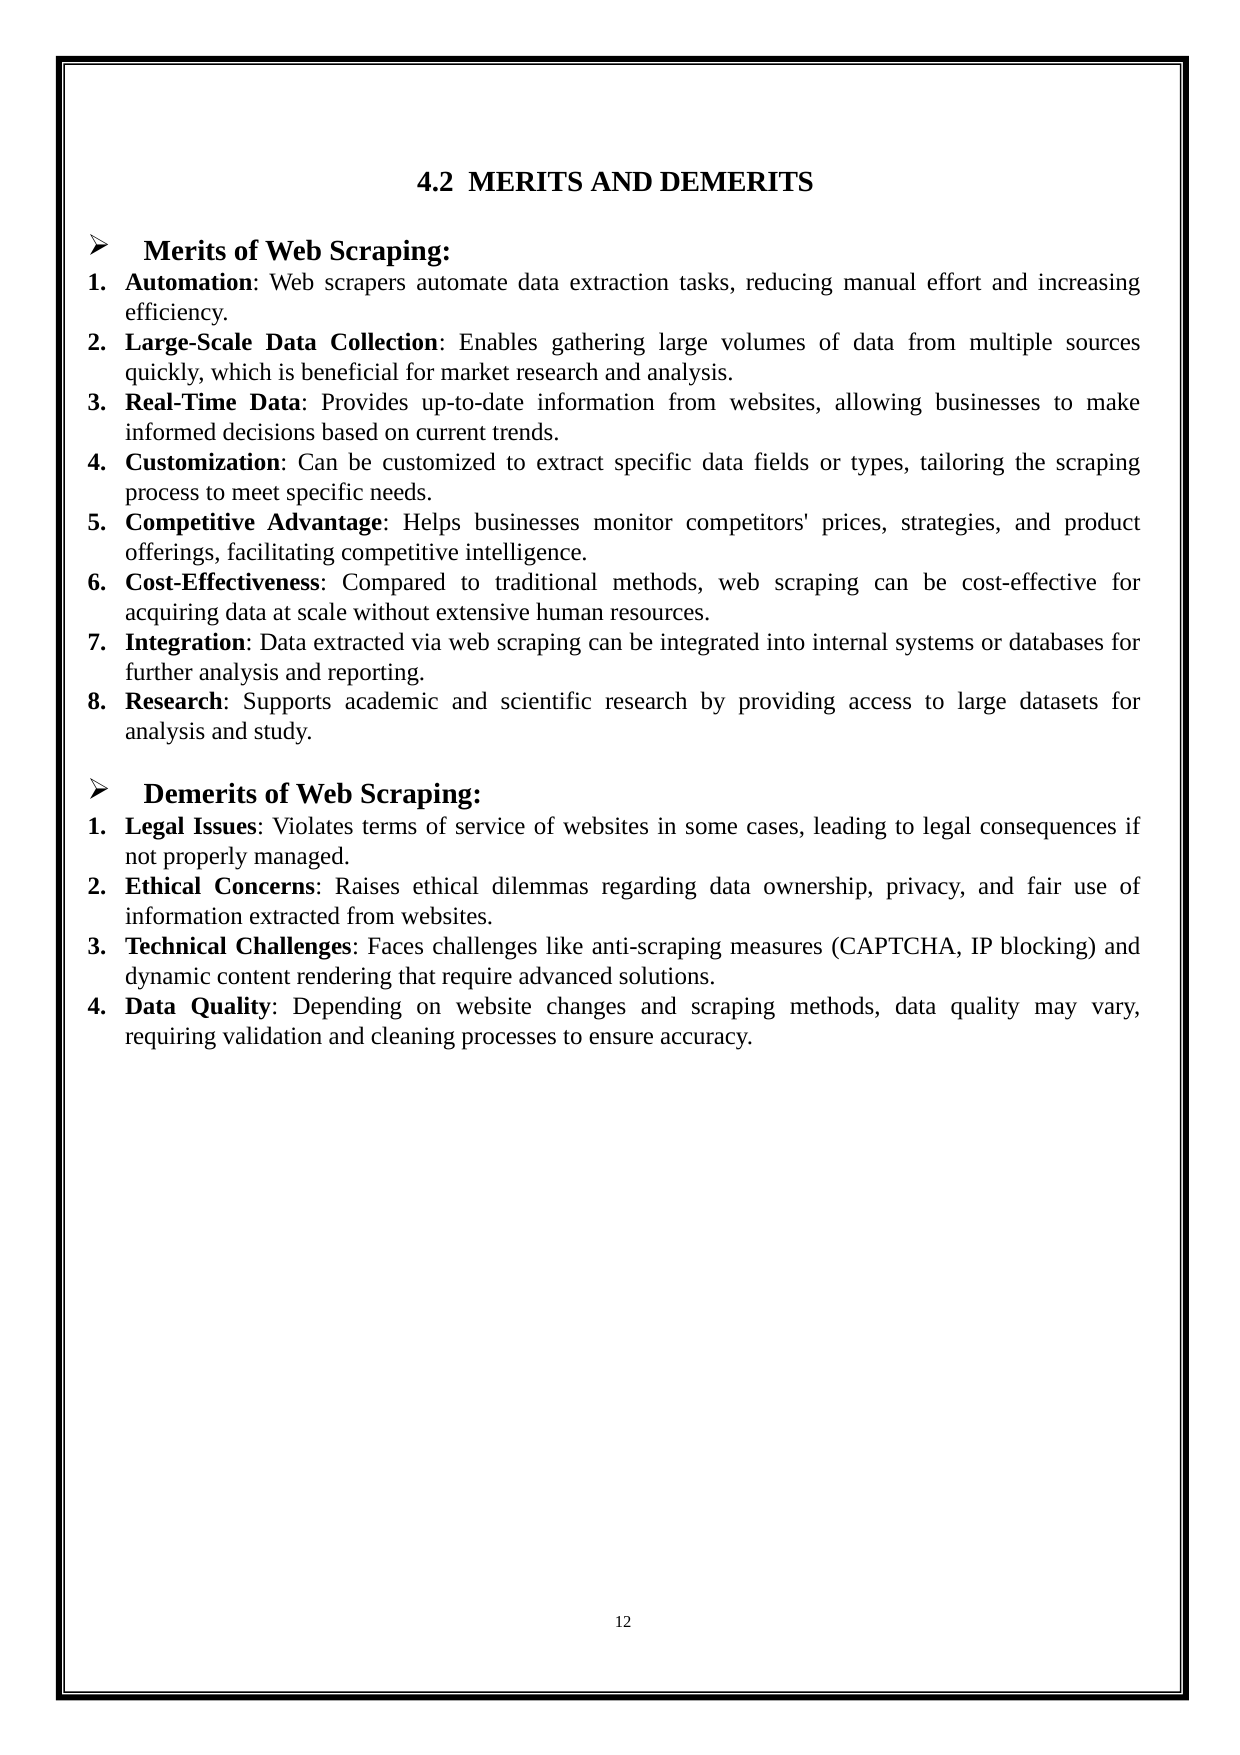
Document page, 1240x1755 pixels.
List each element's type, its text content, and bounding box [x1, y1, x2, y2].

slide_number 12 [608, 1603, 639, 1755]
text_box [55, 55, 1189, 1701]
text_box 4.2 MERITS AND DEMERITS Merits of Web Scraping: Automation: Web scrapers automate data extraction tasks, reducing manual effort and increasing efficiency. Large-Scale Data Collection: Enables gathering large volumes of data from multiple sources quickly, which is beneficial for market research and analysis. Real-Time Data: Provides up-to-date information from websites, allowing businesses to make informed decisions based on current trends. Customization: Can be customized to extract specific data fields or types, tailoring the scraping process to meet specific needs. Competitive Advantage: Helps businesses monitor competitors' prices, strategies, and product offerings, facilitating competitive intelligence. Cost-Effectiveness: Compared to traditional methods, web scraping can be cost-effective for acquiring data at scale without extensive human resources. Integration: Data extracted via web scraping can be integrated into internal systems or databases for further analysis and reporting. Research: Supports academic and scientific research by providing access to large datasets for analysis and study. Demerits of Web Scraping: Legal Issues: Violates terms of service of websites in some cases, leading to legal consequences if not properly managed. Ethical Concerns: Raises ethical dilemmas regarding data ownership, privacy, and fair use of information extracted from websites. Technical Challenges: Faces challenges like anti-scraping measures (CAPTCHA, IP blocking) and dynamic content rendering that require advanced solutions. Data Quality: Depending on website changes and scraping methods, data quality may vary, requiring validation and cleaning processes to ensure accuracy. [87, 160, 1142, 1050]
